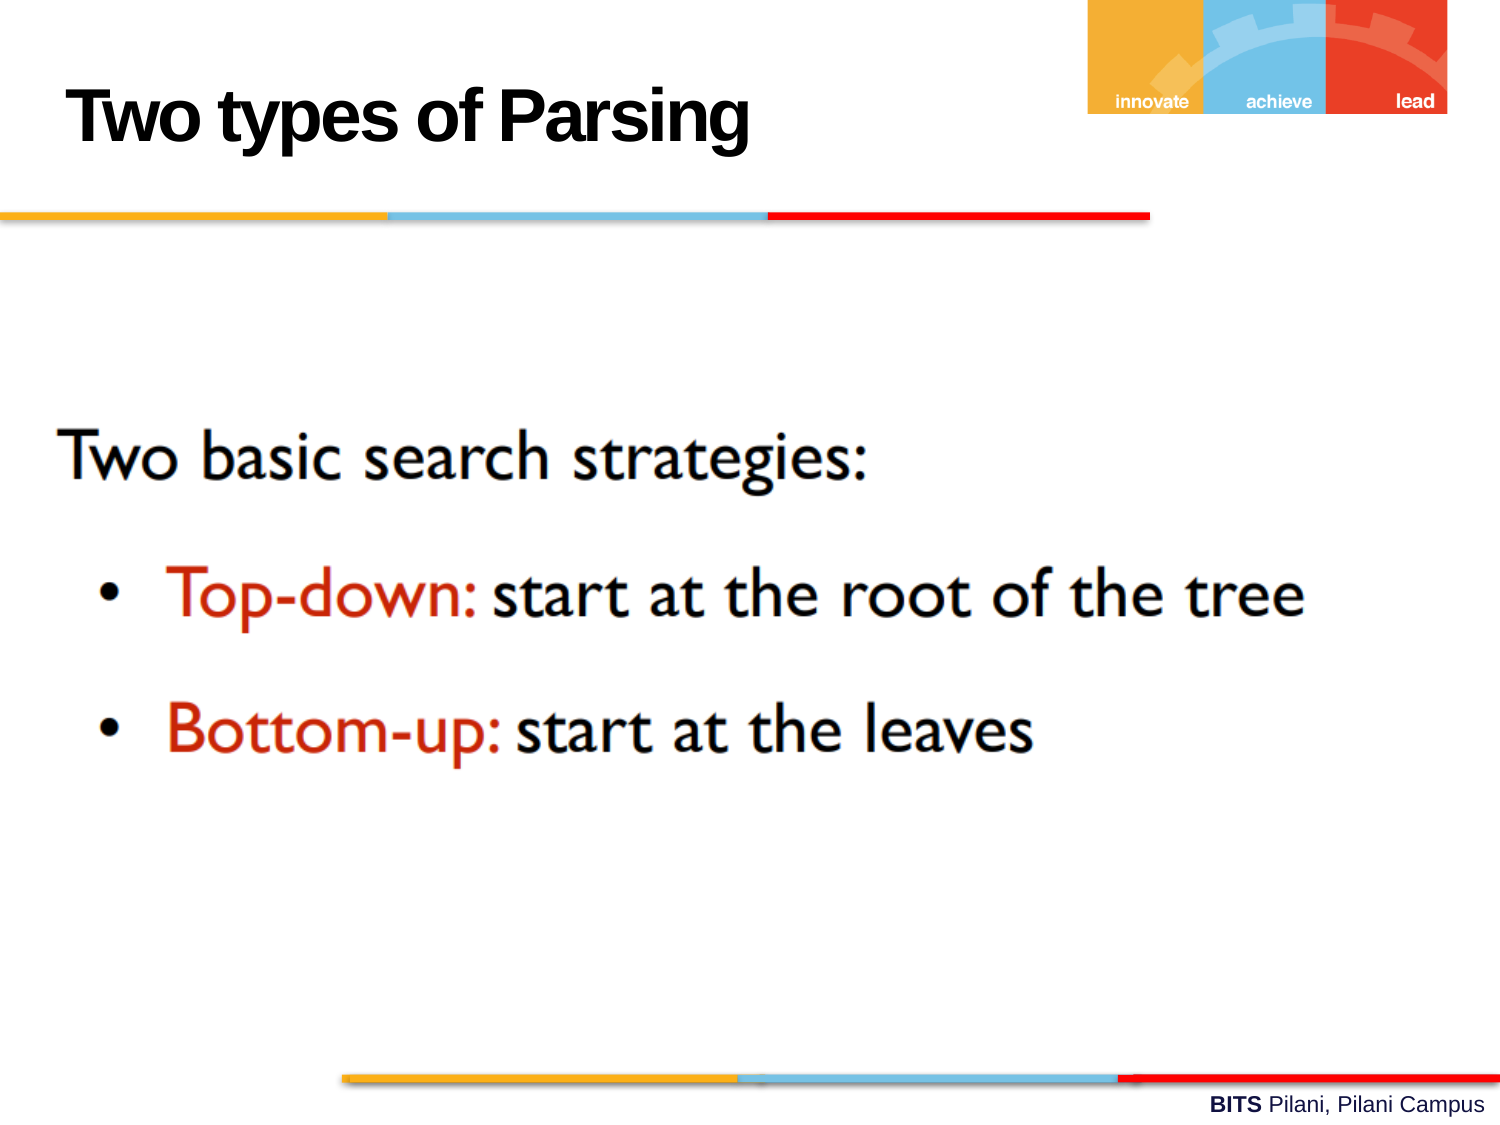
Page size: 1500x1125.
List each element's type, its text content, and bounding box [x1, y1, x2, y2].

list Two types of Parsing [49, 24, 1088, 213]
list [49, 395, 1401, 837]
picture [1087, 0, 1448, 114]
